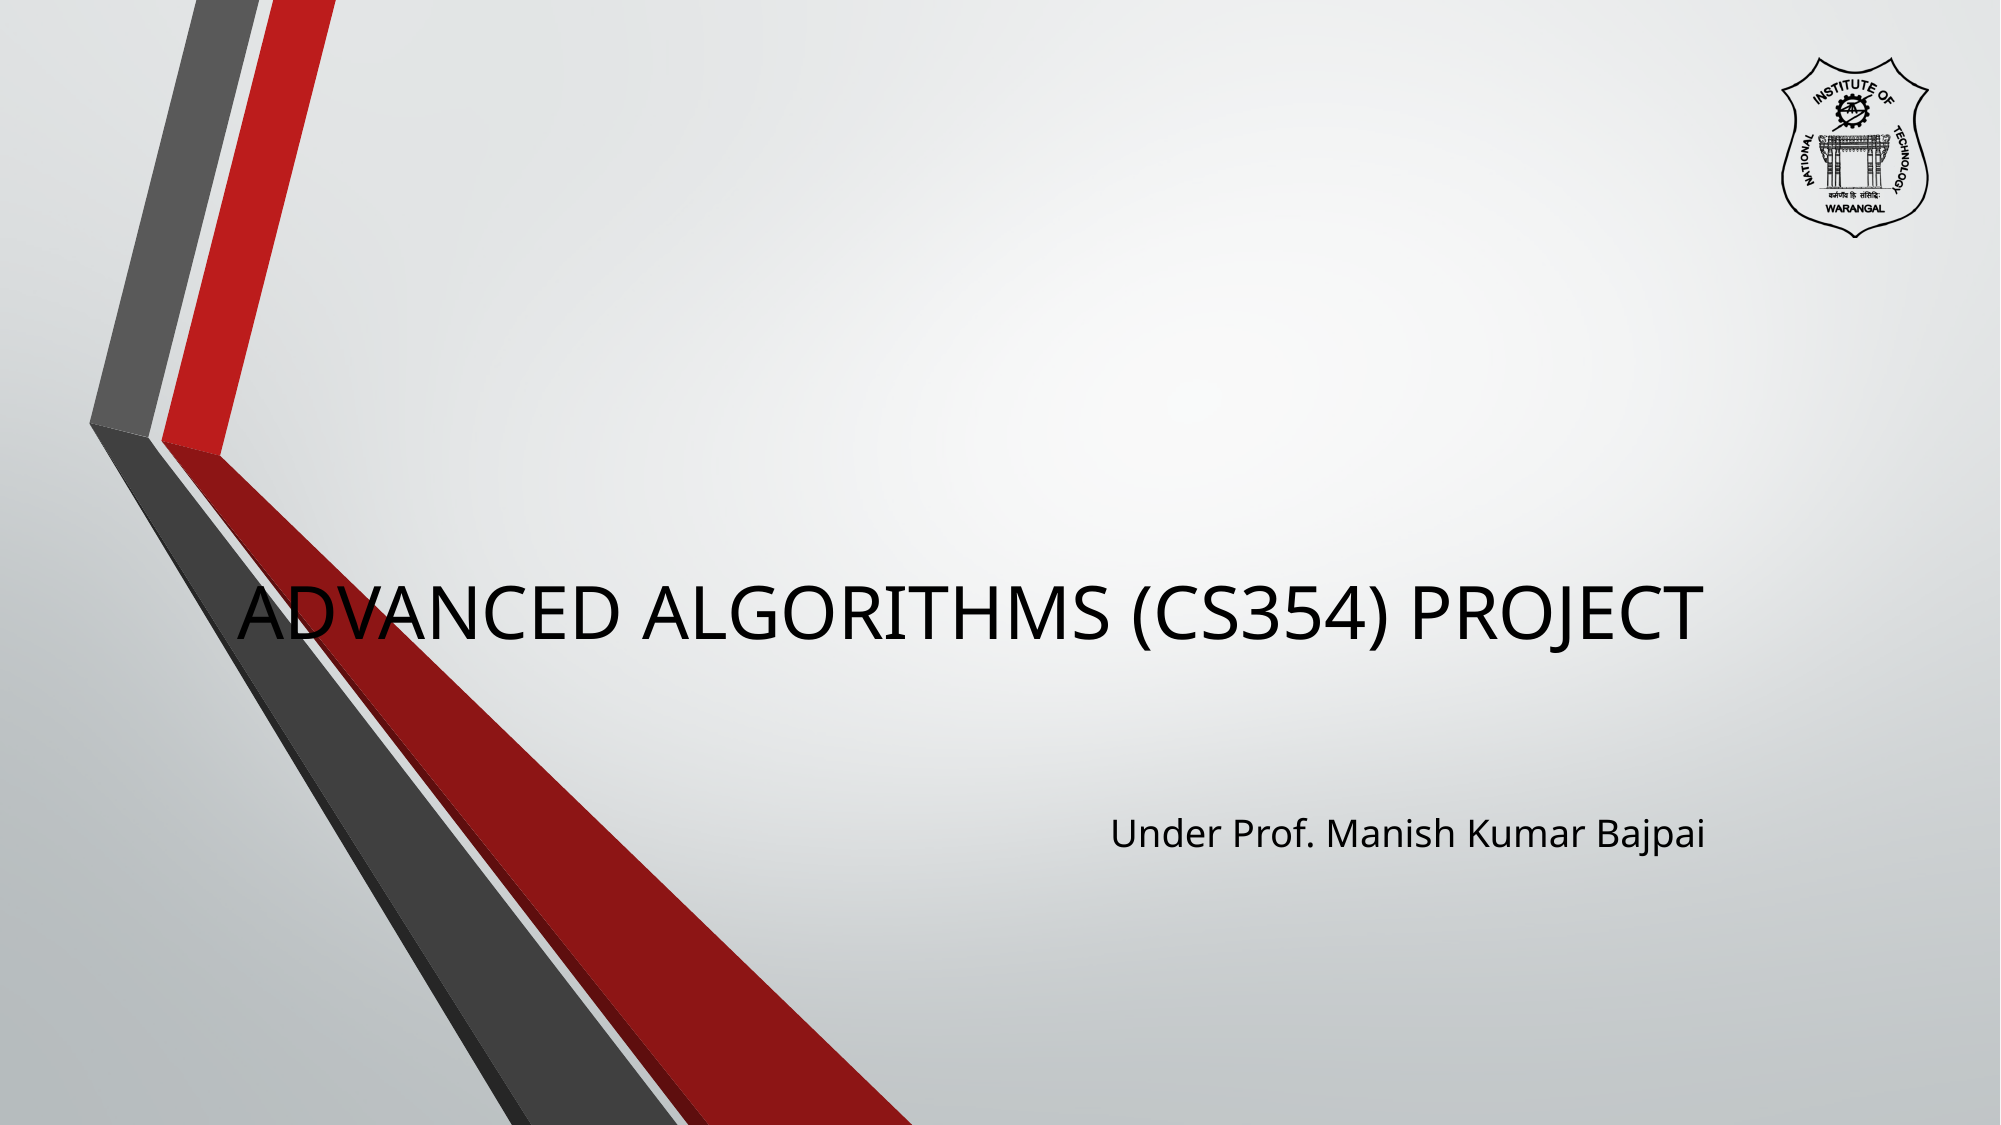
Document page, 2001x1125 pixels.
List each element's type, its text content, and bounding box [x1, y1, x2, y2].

title ADVANCED ALGORITHMS (CS354) PROJECT Under Prof. Manish Kumar Bajpai [220, 470, 1721, 863]
picture [1780, 57, 1930, 238]
